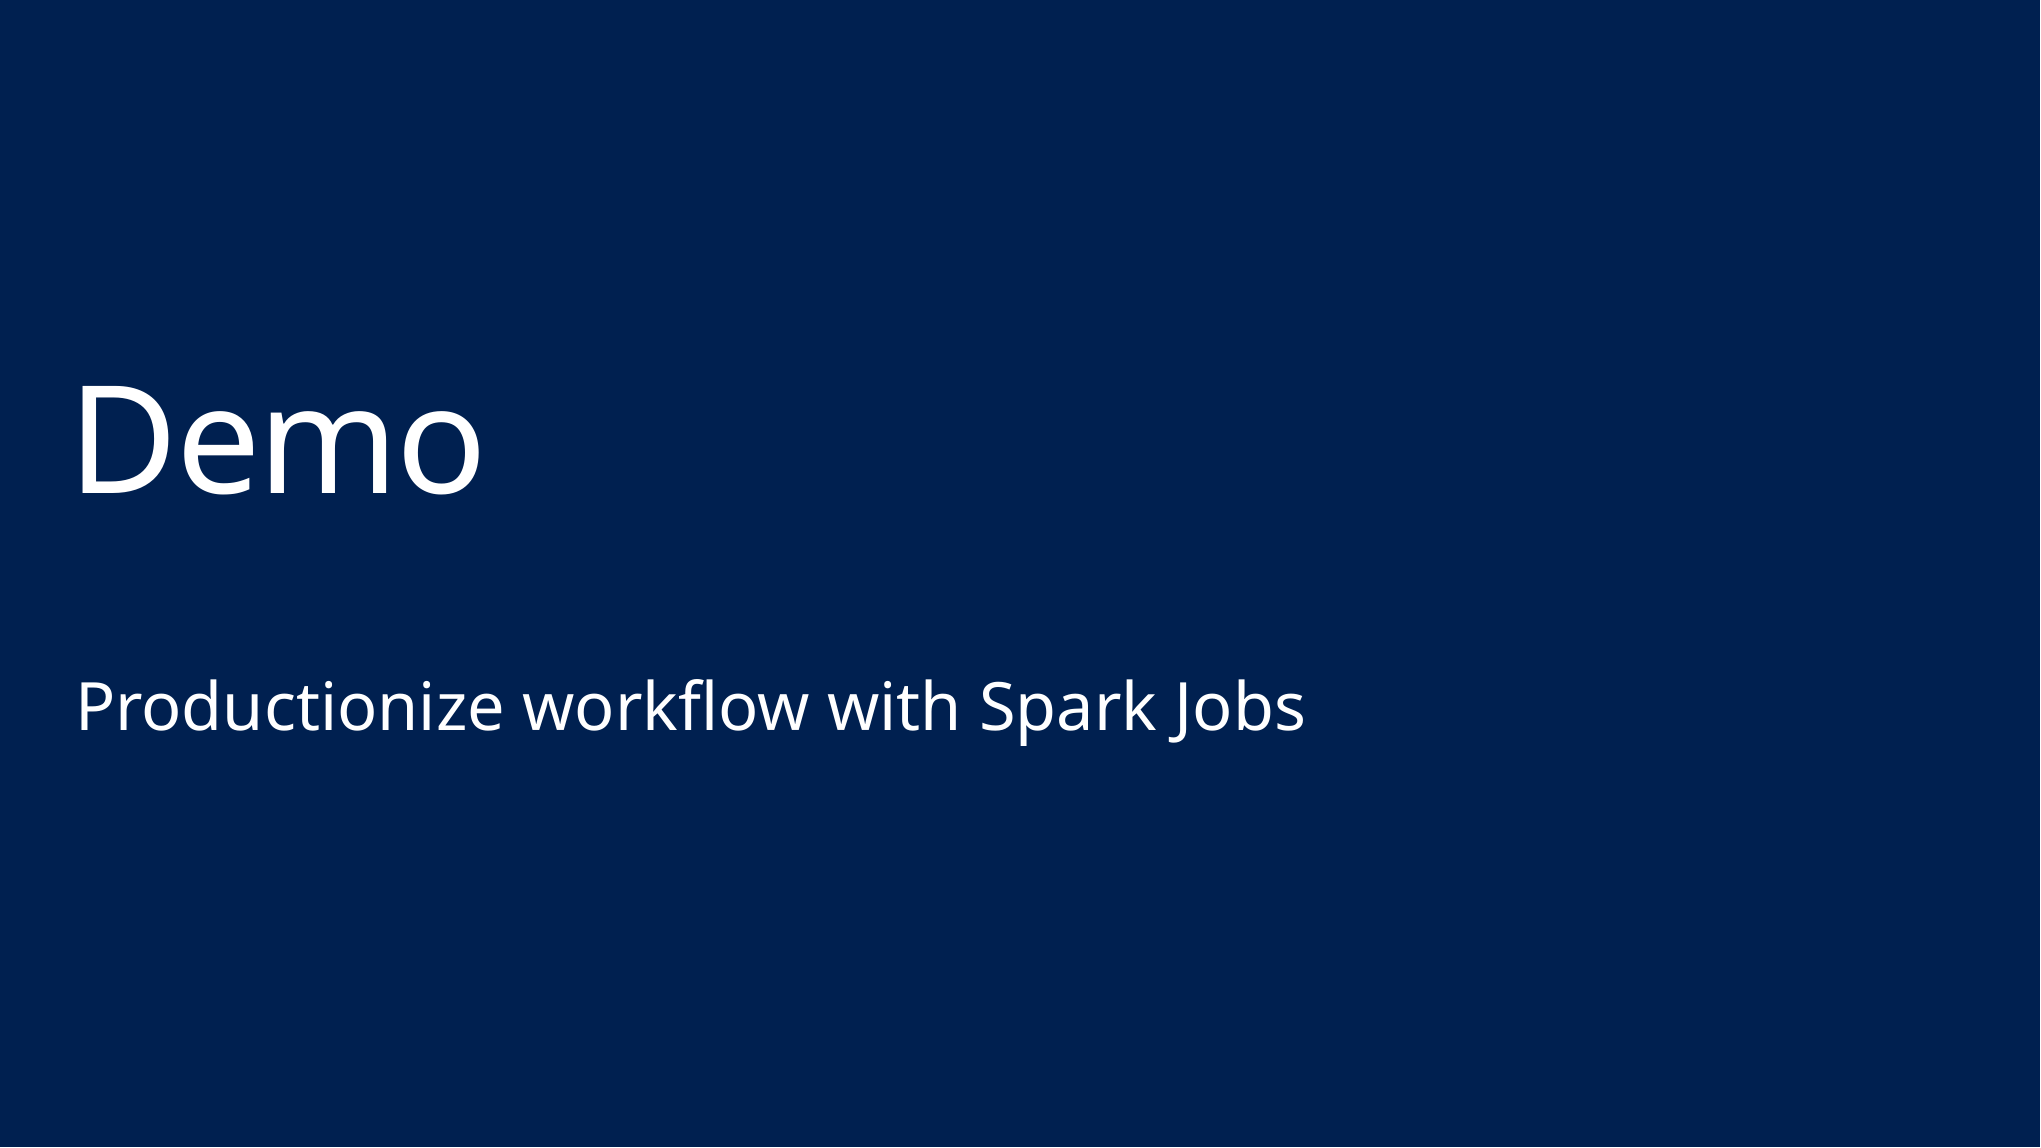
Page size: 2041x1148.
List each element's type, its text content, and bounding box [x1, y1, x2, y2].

title Demo [45, 348, 1695, 543]
list Productionize workflow with Spark Jobs [45, 648, 1696, 770]
